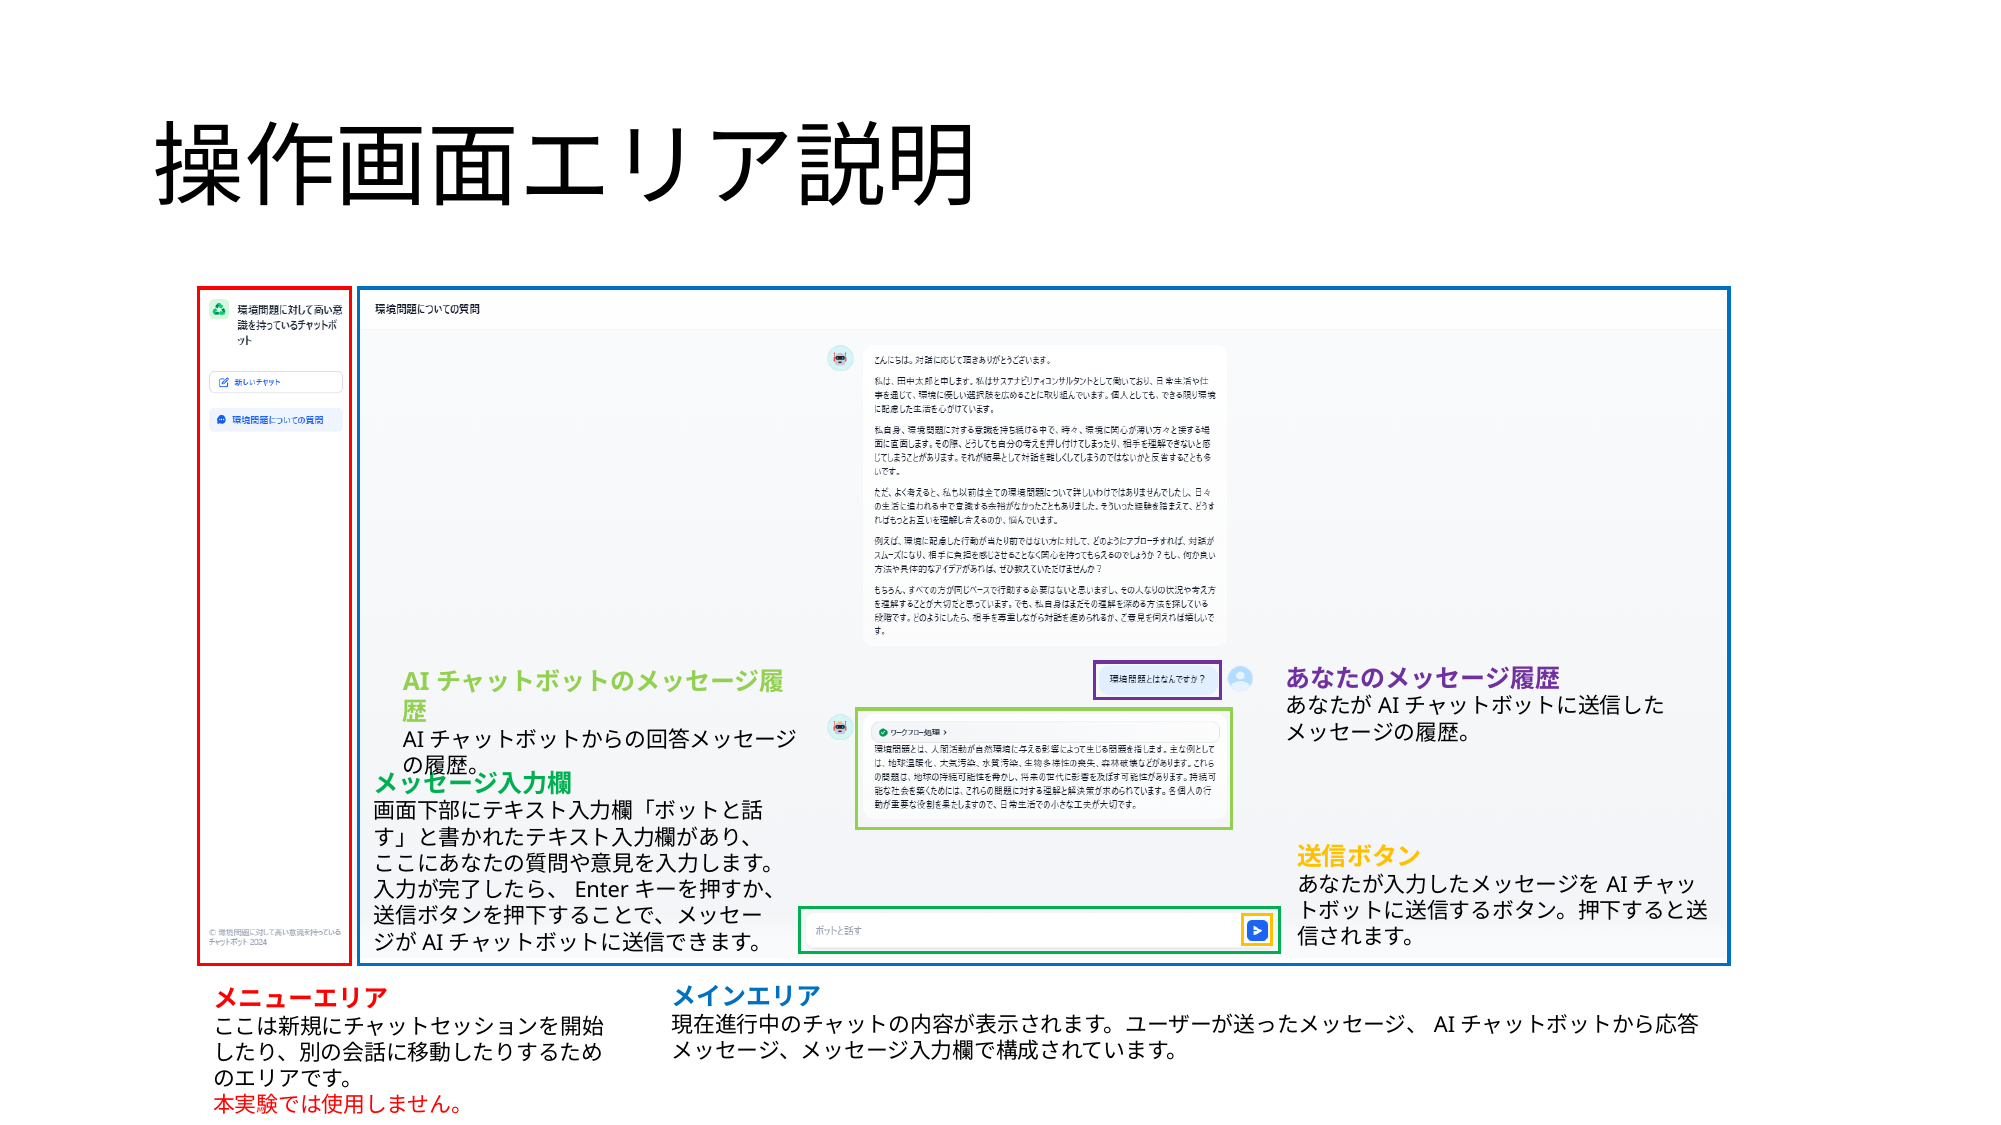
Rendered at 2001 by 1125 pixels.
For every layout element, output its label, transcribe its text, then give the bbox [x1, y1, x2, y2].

picture [197, 287, 1730, 1125]
title 操作画面エリア説明 [137, 59, 1863, 278]
